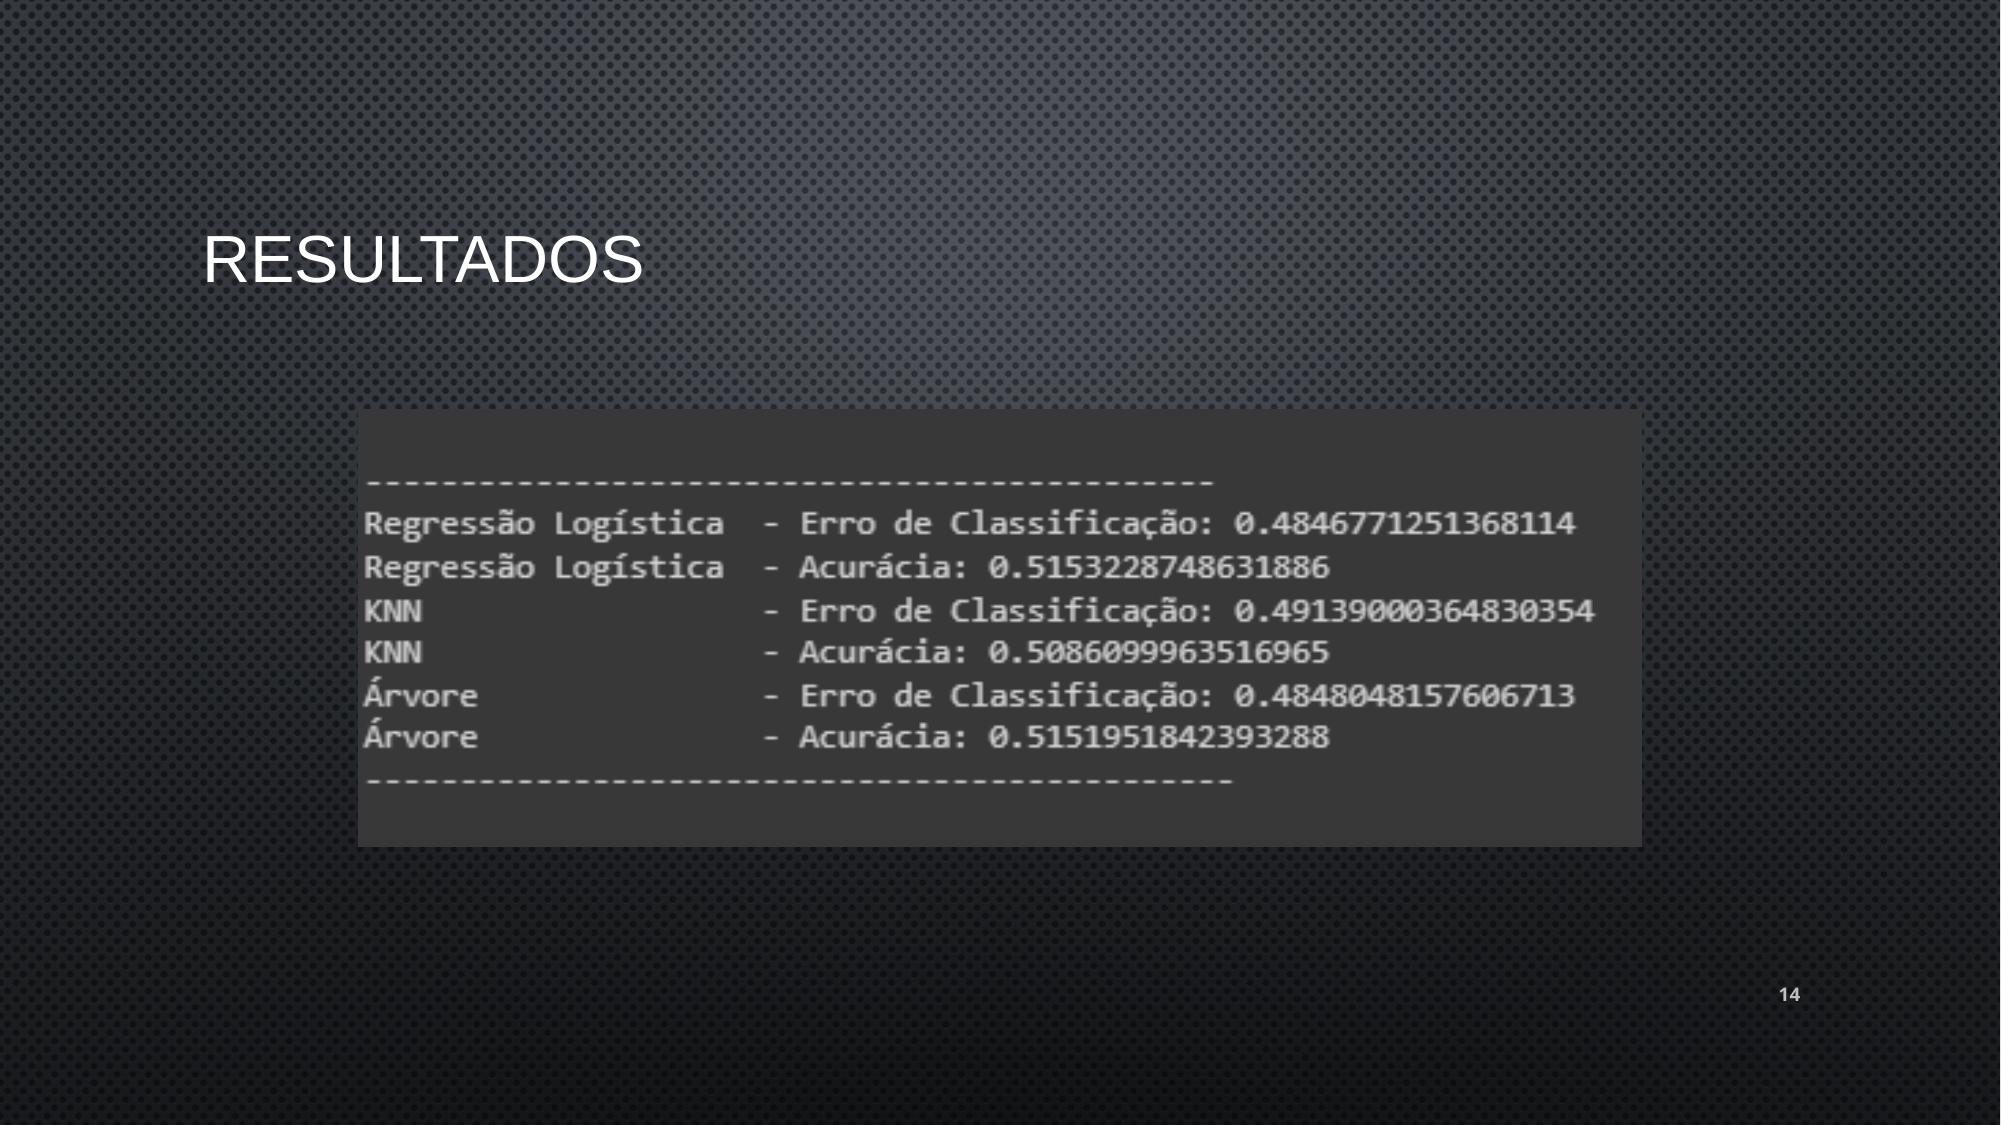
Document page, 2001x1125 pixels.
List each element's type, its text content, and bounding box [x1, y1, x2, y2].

picture [357, 409, 1642, 847]
slide_number 14 [1724, 965, 1816, 1025]
title RESULTADOS [187, 99, 1813, 413]
